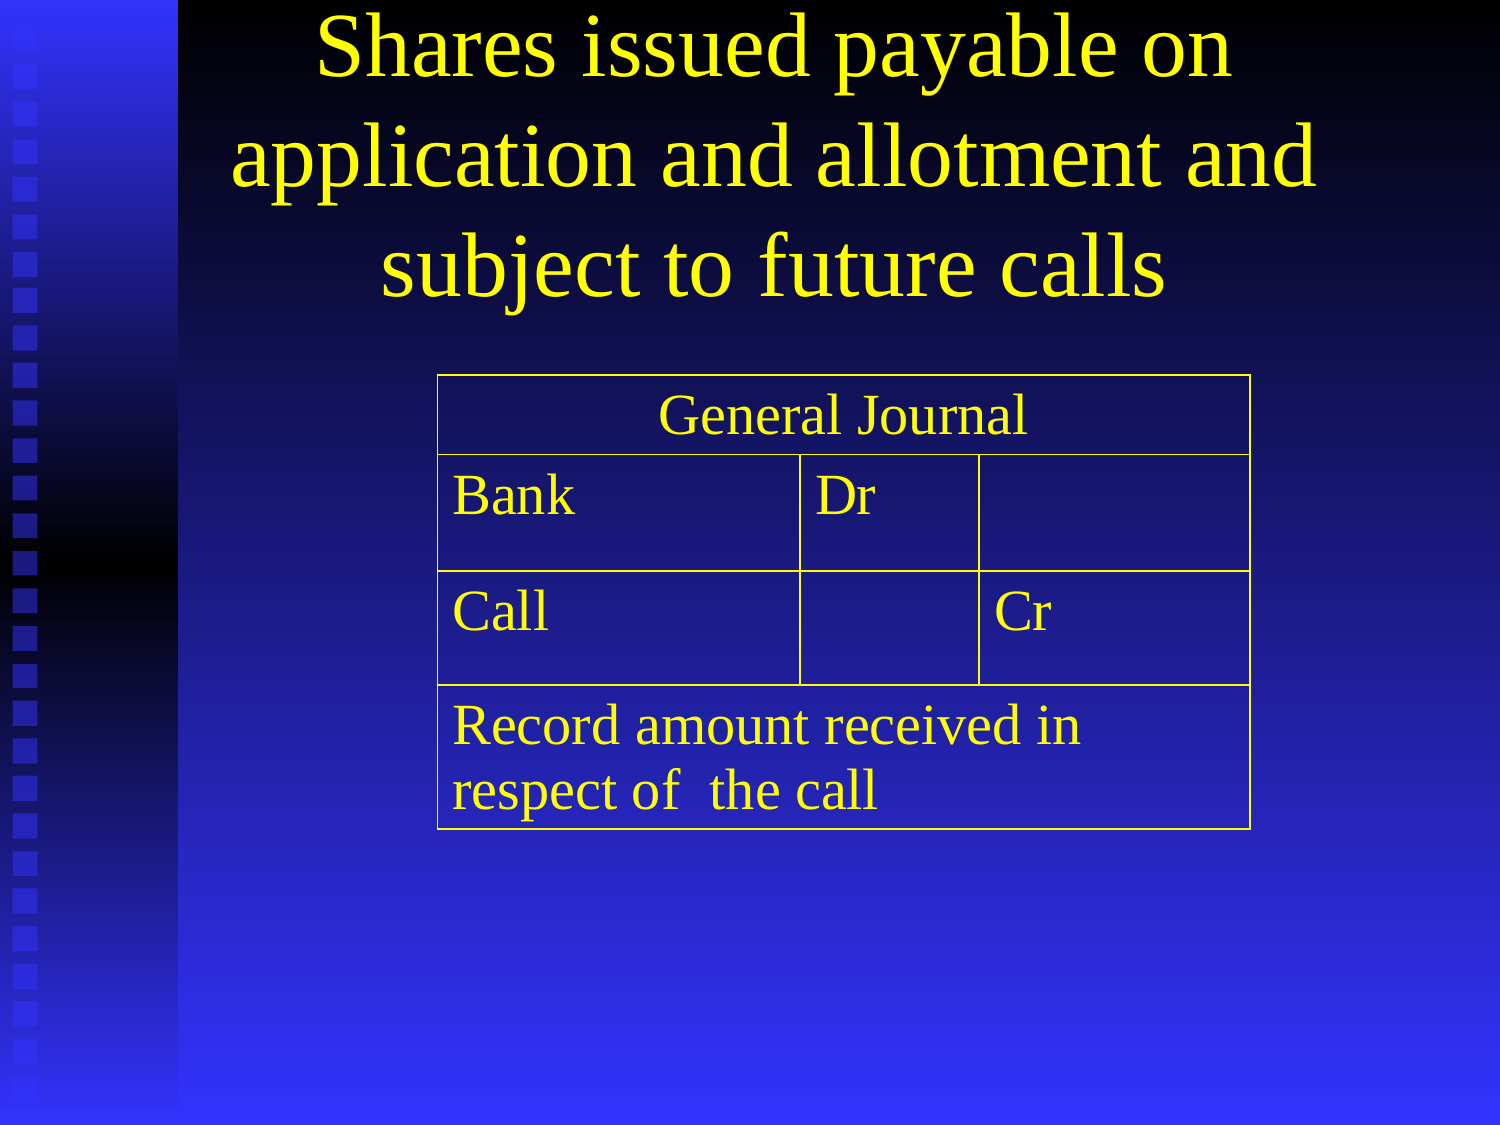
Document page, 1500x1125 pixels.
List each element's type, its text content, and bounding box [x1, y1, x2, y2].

table_cell Call [438, 572, 799, 684]
table_cell Cr [980, 572, 1249, 684]
table_cell Record amount received in respect of the call [438, 686, 1249, 828]
table_cell Dr [801, 455, 978, 570]
title Shares issued payable on application and allotment and subject to future calls [137, 49, 1413, 251]
table_header General Journal [438, 376, 1249, 454]
table_cell [980, 455, 1249, 570]
table_cell [801, 572, 978, 684]
table_cell Bank [438, 455, 799, 570]
